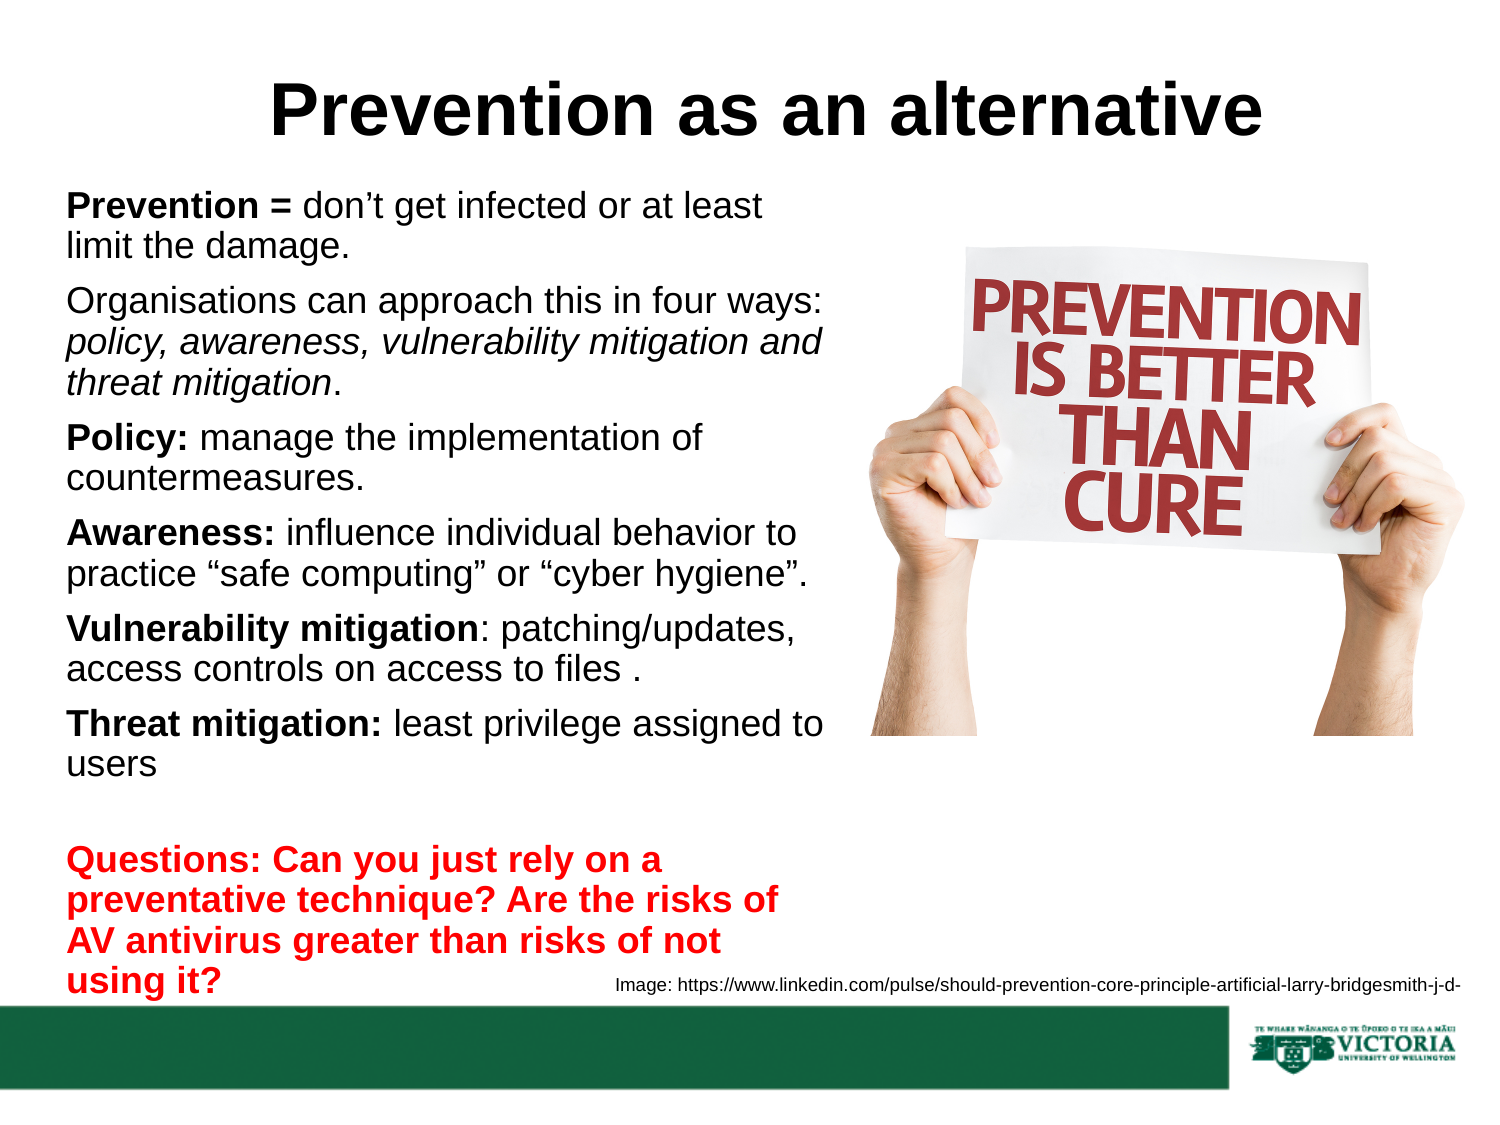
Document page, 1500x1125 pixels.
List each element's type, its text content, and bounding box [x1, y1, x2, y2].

text_box Image: https://www.linkedin.com/pulse/should-prevention-core-principle-artificial-larry-bridgesmith-j-d- [566, 968, 1500, 1004]
picture [0, 0, 1500, 1105]
list Prevention = don’t get infected or at least limit the damage. Organisations can approach this in four ways: policy, awareness, vulnerability mitigation and threat mitigation. Policy: manage the implementation of countermeasures. Awareness: influence individual behavior to practice “safe computing” or “cyber hygiene”. Vulnerability mitigation: patching/updates, access controls on access to files . Threat mitigation: least privilege assigned to users Questions: Can you just rely on a preventative technique? Are the risks of AV antivirus greater than risks of not using it? [17, 171, 848, 905]
title Prevention as an alternative [34, 45, 1500, 171]
